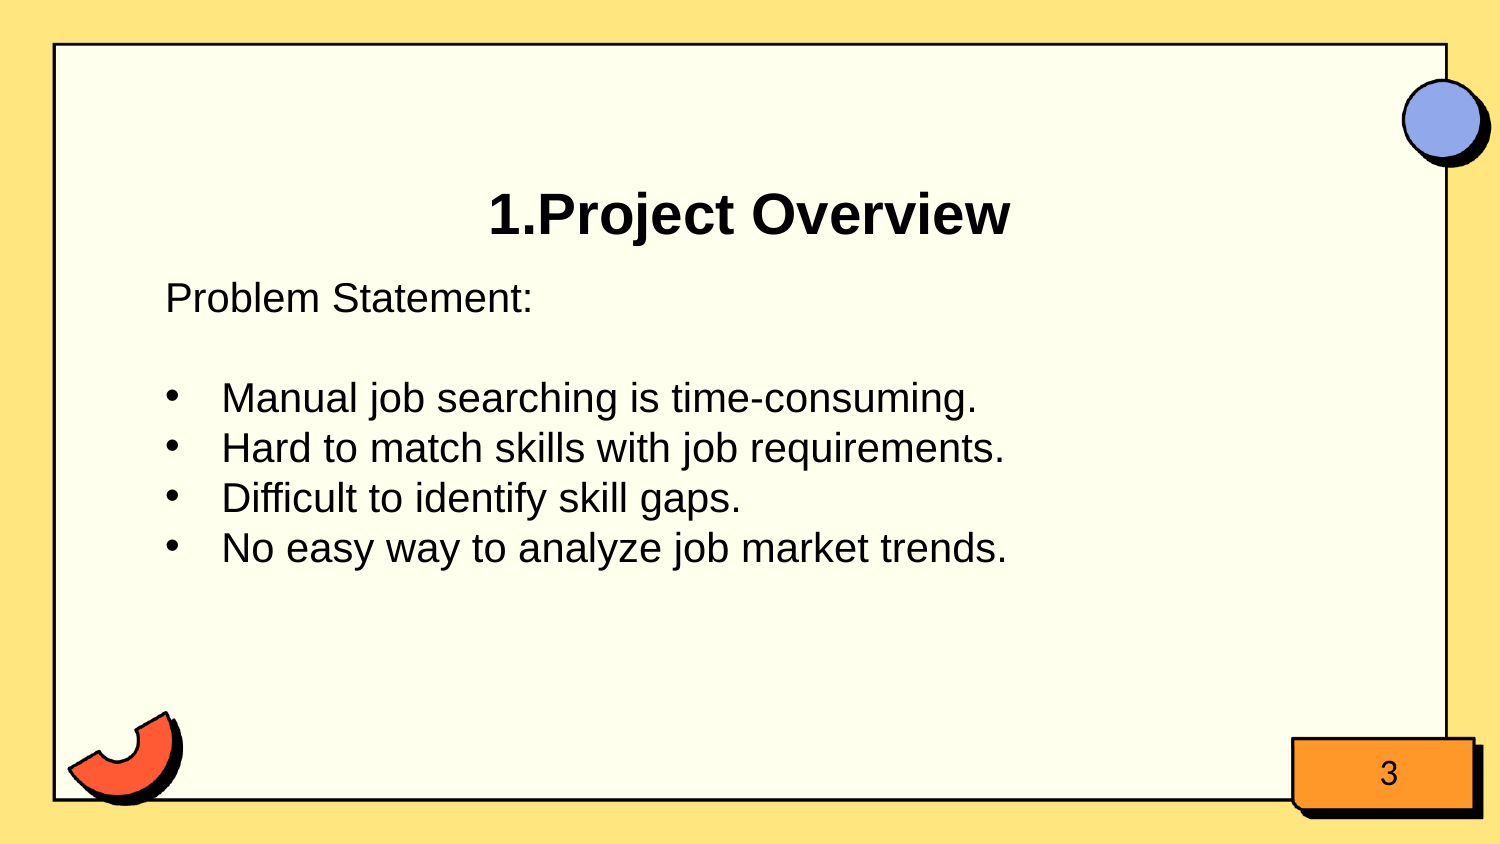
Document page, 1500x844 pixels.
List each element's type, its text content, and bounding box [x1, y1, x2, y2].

text_box 3 [1364, 740, 1414, 801]
text_box 1.Project Overview [149, 168, 1350, 254]
text_box Problem Statement: Manual job searching is time-consuming. Hard to match skills with job requirements. Difficult to identify skill gaps. No easy way to analyze job market trends. [149, 262, 1350, 578]
picture [0, 0, 1500, 844]
